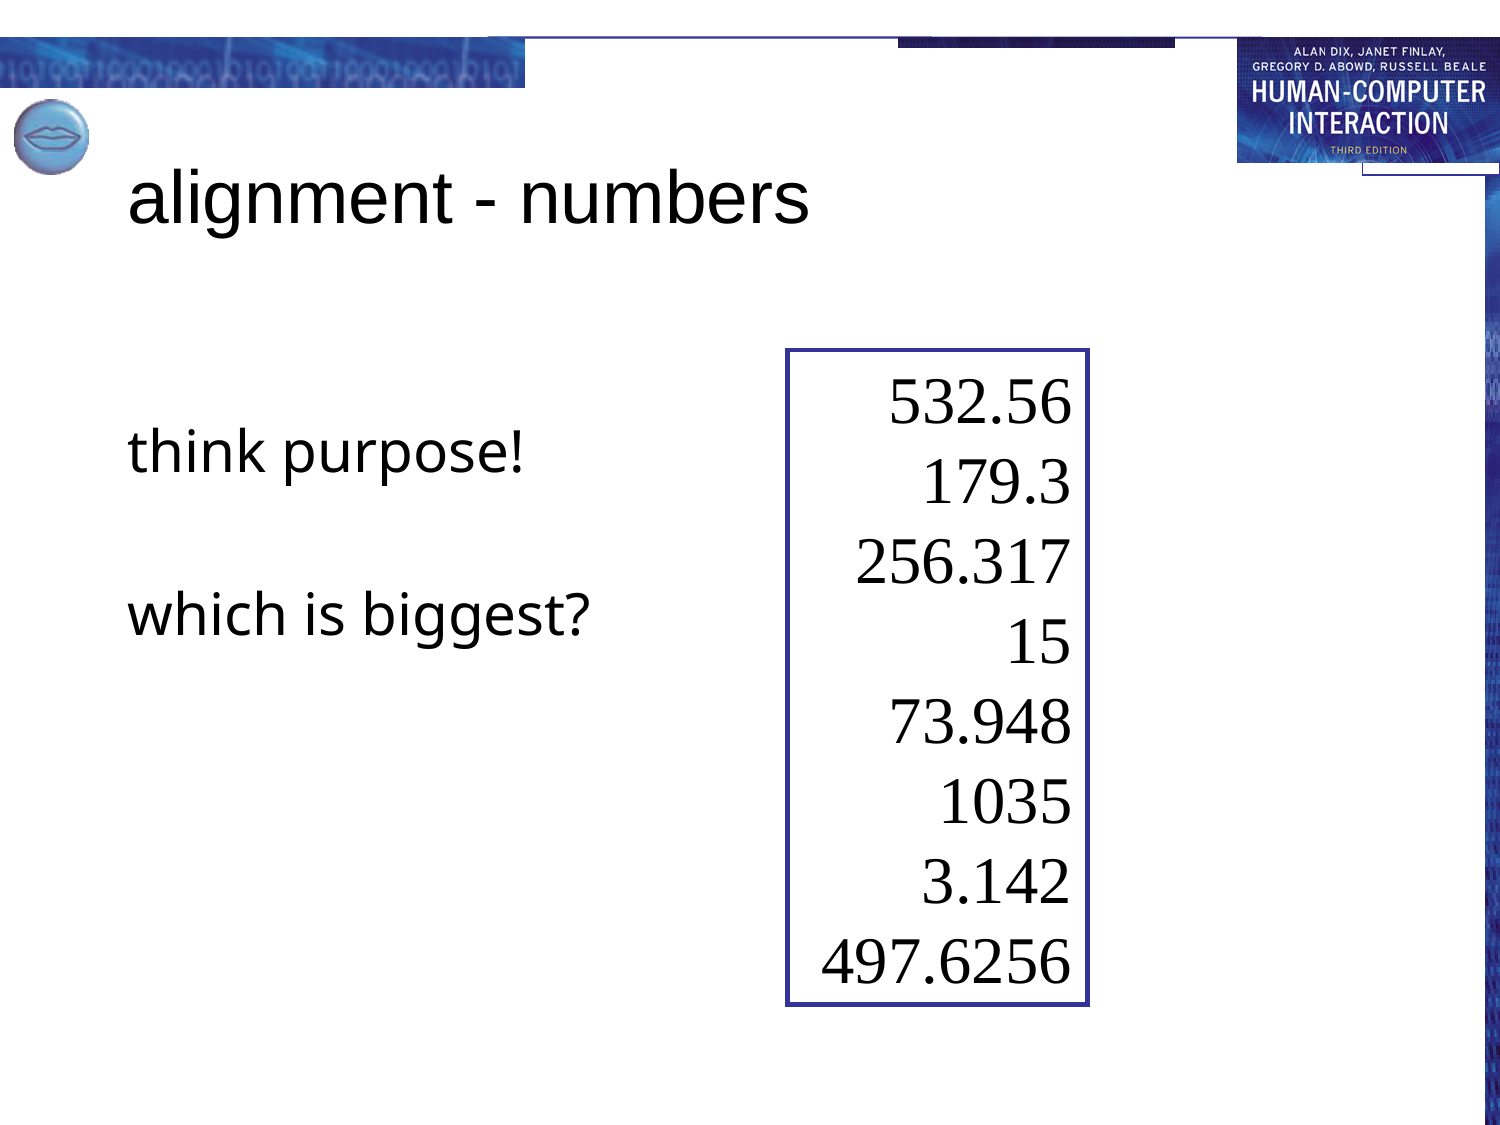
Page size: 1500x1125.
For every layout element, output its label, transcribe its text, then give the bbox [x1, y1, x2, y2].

picture [13, 99, 89, 176]
picture [0, 37, 525, 88]
picture [1485, 176, 1500, 1125]
picture [898, 37, 1175, 48]
title alignment - numbers [112, 99, 1238, 288]
list think purpose! which is biggest? [112, 324, 1388, 1000]
picture [1237, 37, 1500, 163]
text_box 532.56 179.3 256.317 15 73.948 1035 3.142 497.6256 [787, 349, 1088, 1005]
